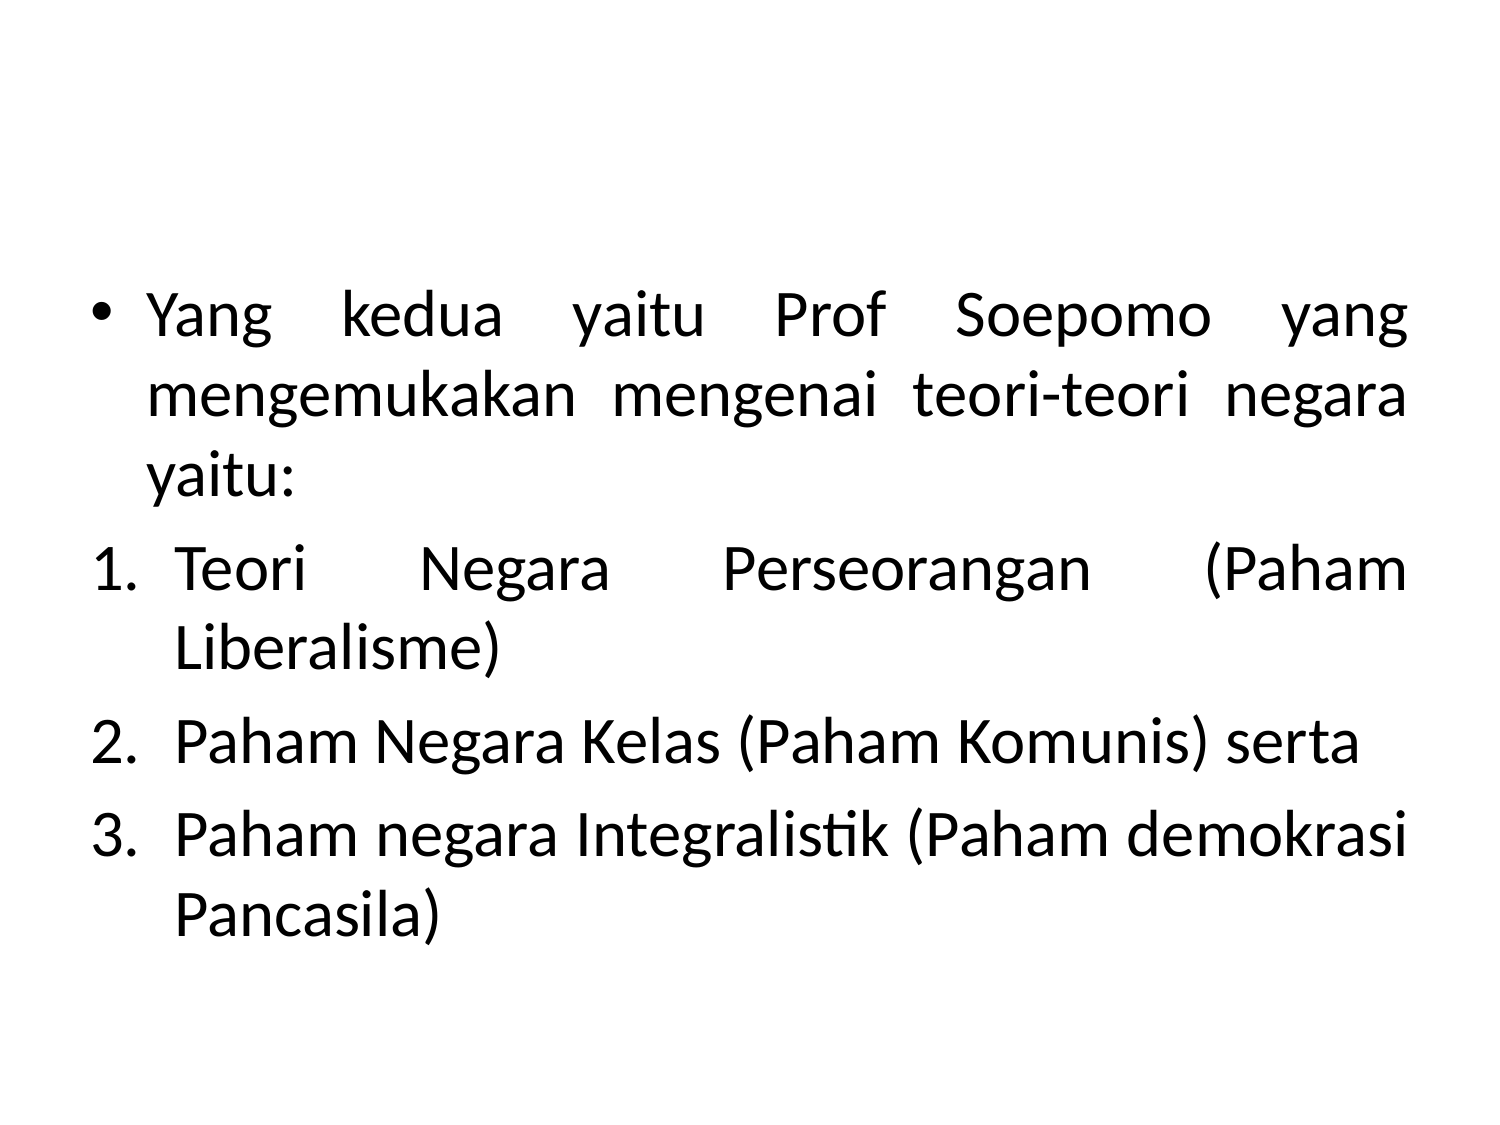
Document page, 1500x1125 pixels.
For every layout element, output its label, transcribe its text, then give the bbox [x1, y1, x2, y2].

list Yang kedua yaitu Prof Soepomo yang mengemukakan mengenai teori-teori negara yaitu: Teori Negara Perseorangan (Paham Liberalisme) Paham Negara Kelas (Paham Komunis) serta Paham negara Integralistik (Paham demokrasi Pancasila) [75, 262, 1425, 1005]
